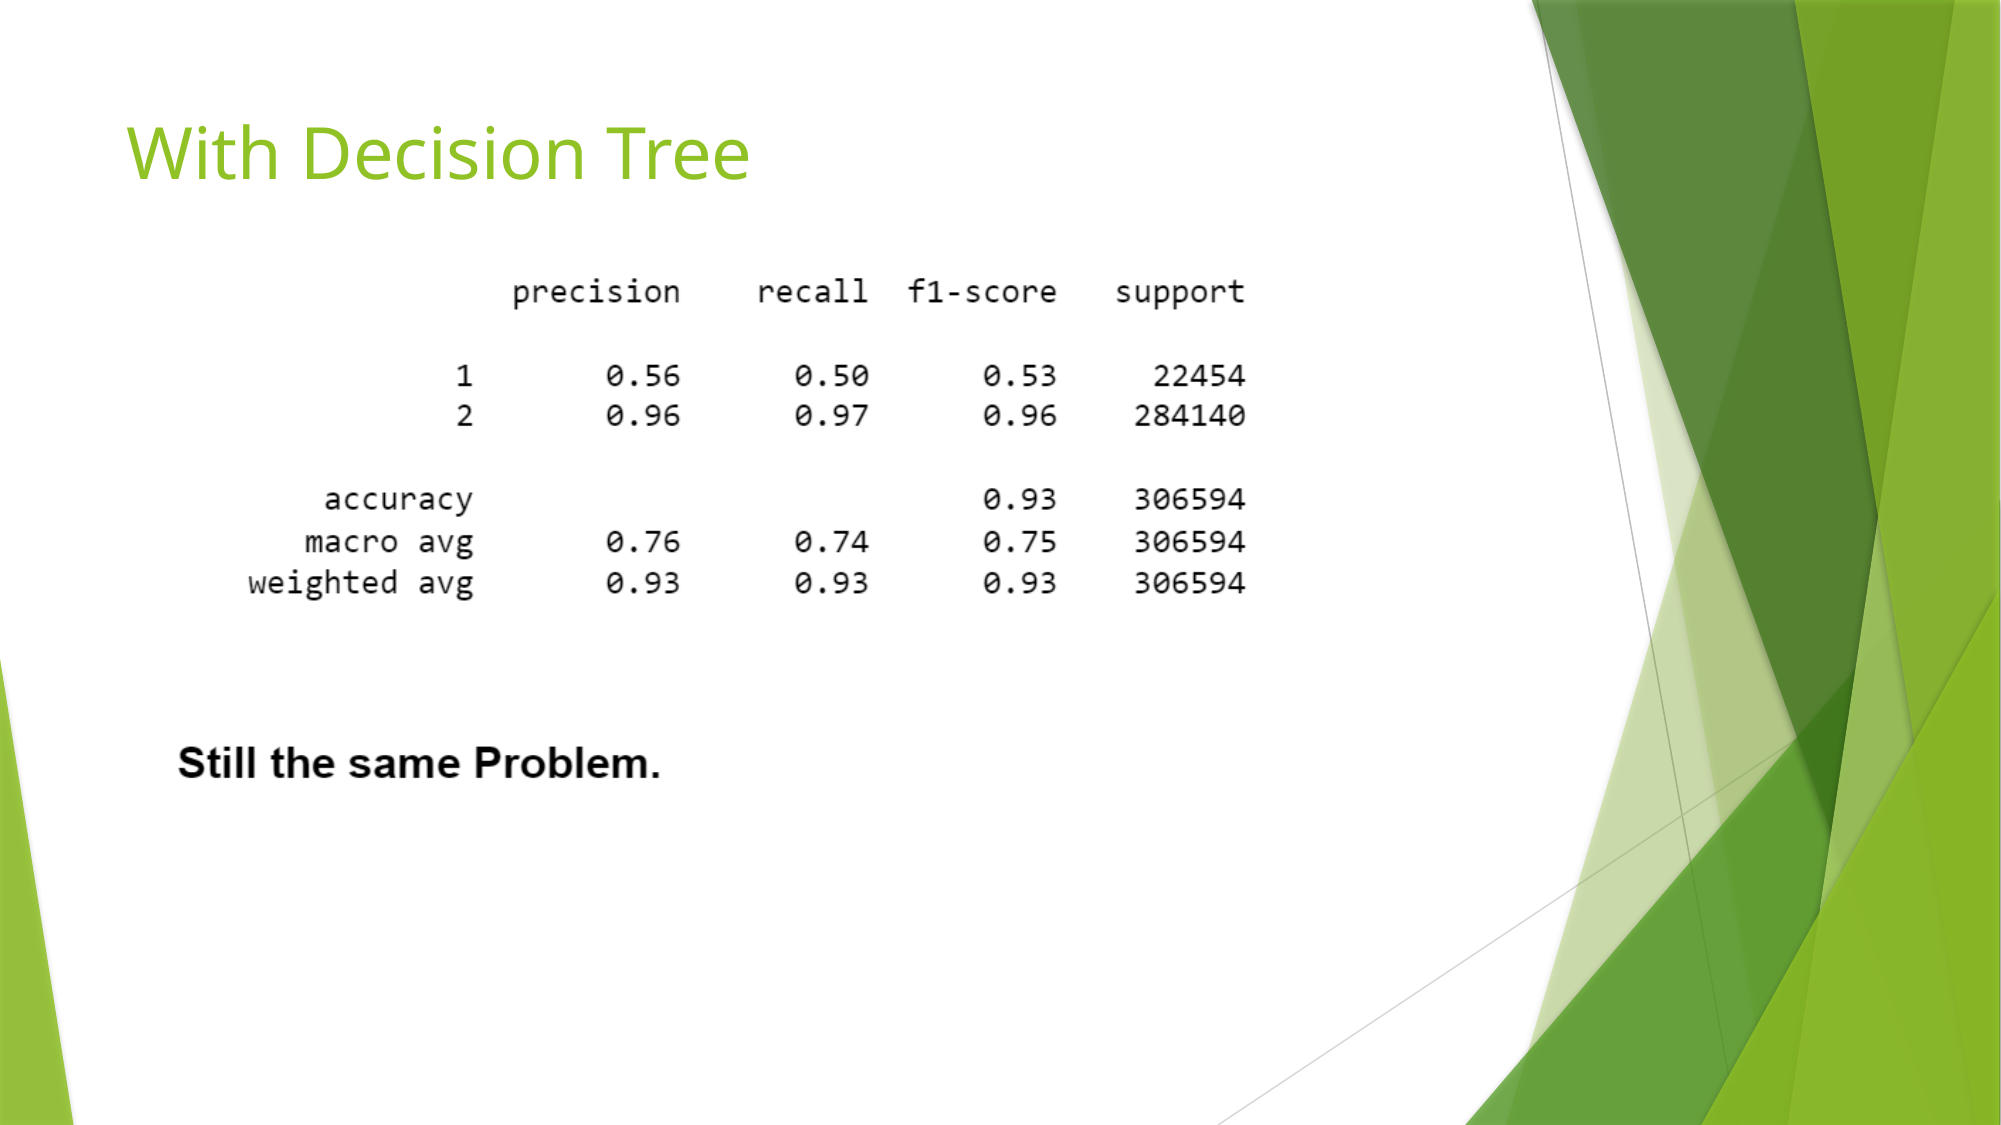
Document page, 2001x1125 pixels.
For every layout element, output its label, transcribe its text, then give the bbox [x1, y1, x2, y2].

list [79, 277, 1540, 816]
title With Decision Tree [111, 99, 1522, 203]
